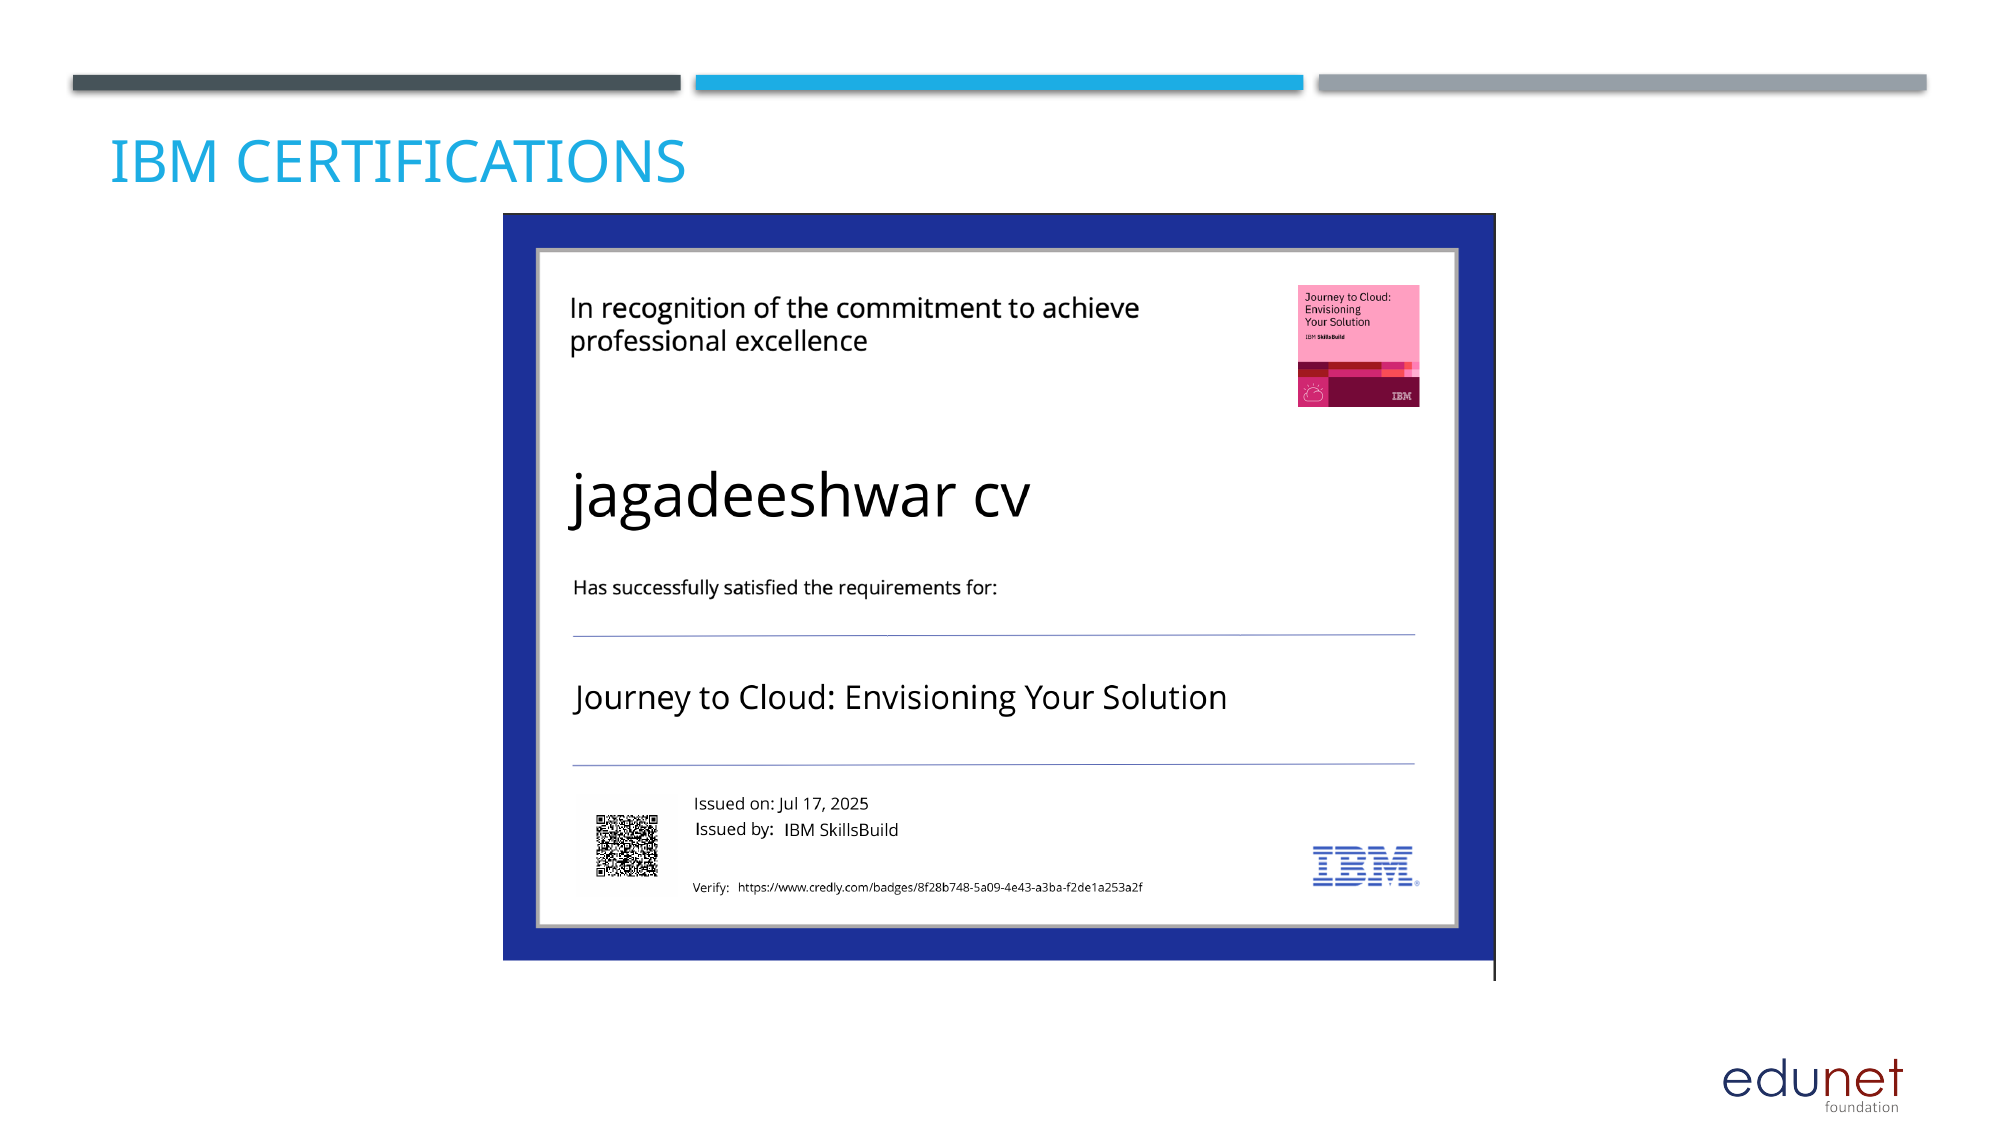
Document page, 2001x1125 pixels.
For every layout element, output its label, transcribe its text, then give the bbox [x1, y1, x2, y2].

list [503, 212, 1497, 981]
title IBM Certifications [95, 115, 1905, 203]
picture [1719, 1056, 1905, 1116]
